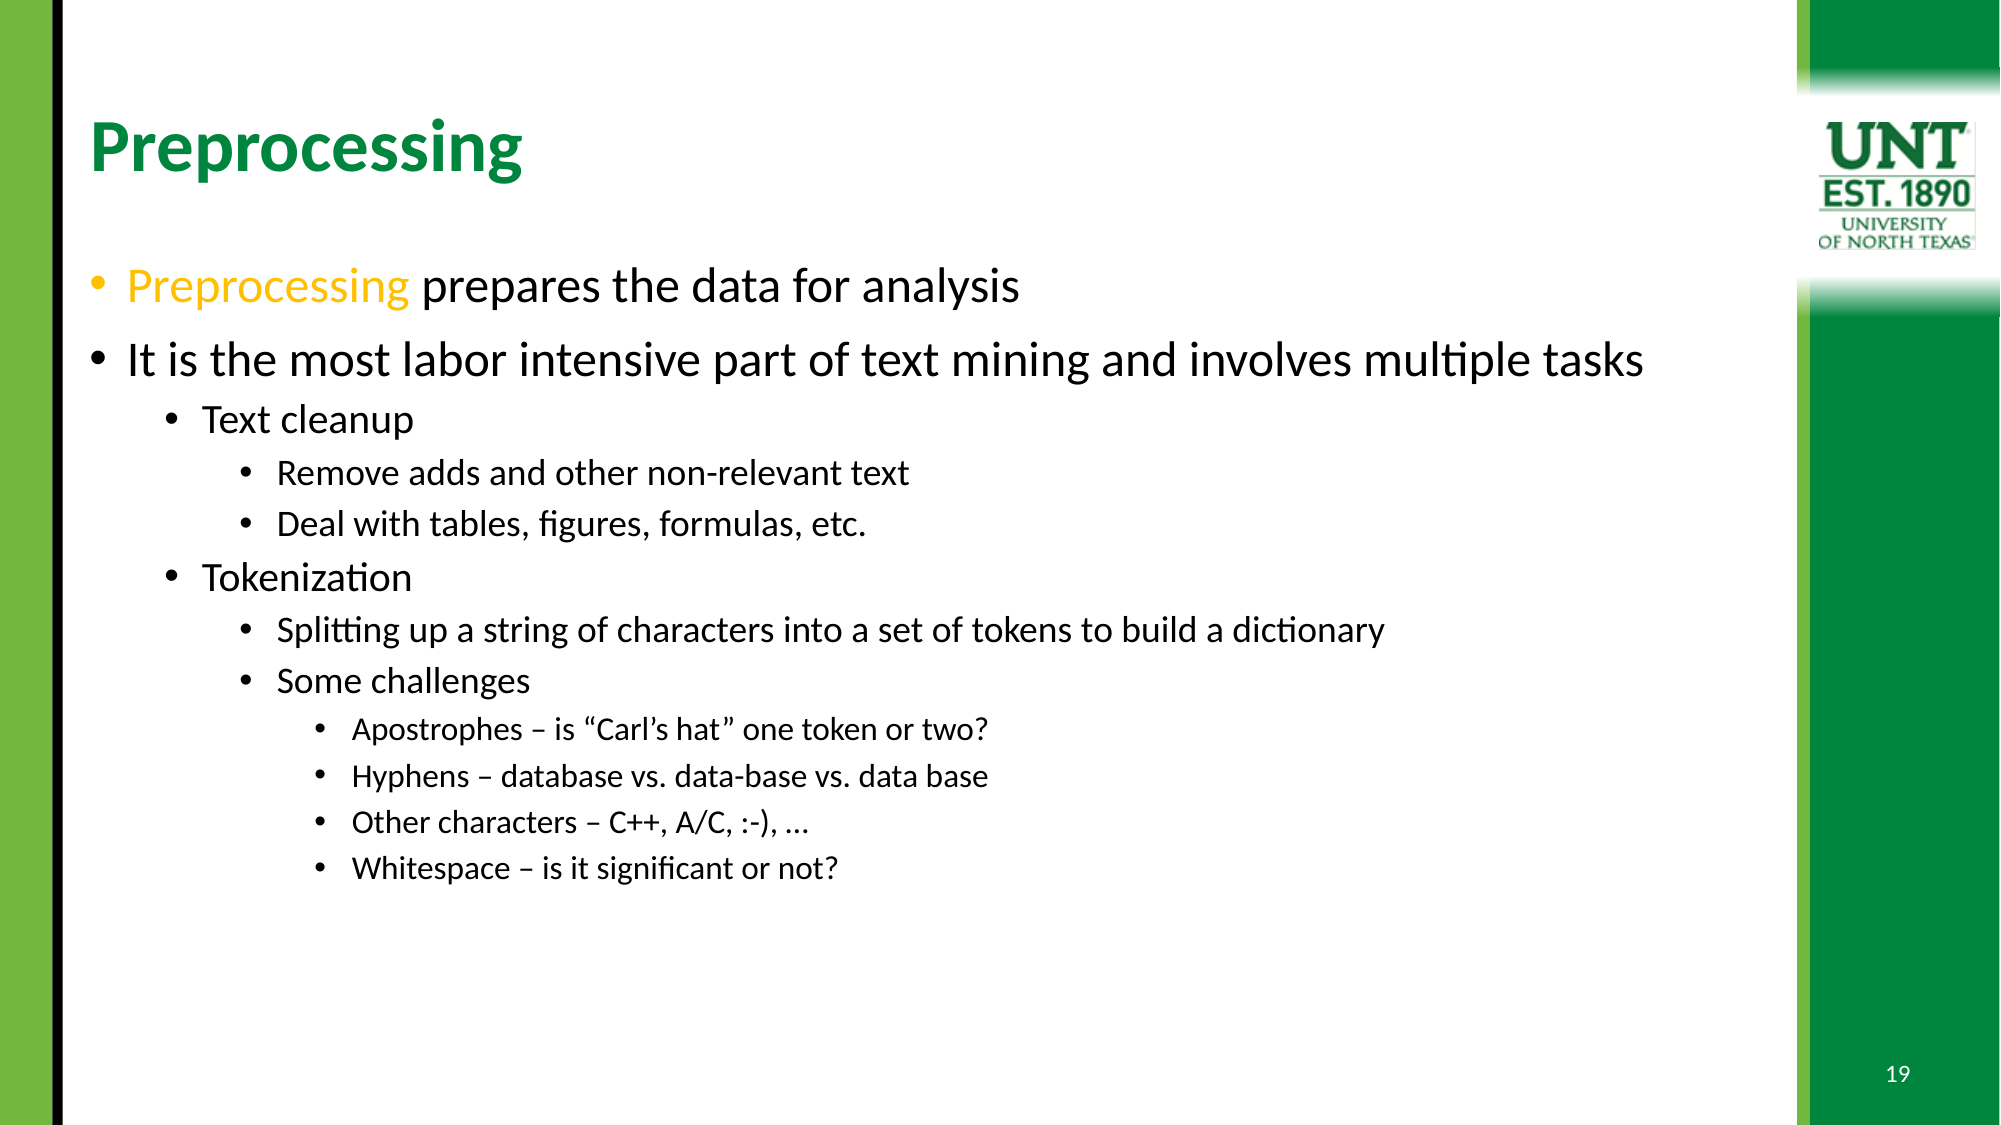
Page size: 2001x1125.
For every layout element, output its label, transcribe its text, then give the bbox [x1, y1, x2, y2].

list Preprocessing prepares the data for analysis It is the most labor intensive part of text mining and involves multiple tasks Text cleanup Remove adds and other non-relevant text Deal with tables, figures, formulas, etc. Tokenization Splitting up a string of characters into a set of tokens to build a dictionary Some challenges Apostrophes – is “Carl’s hat” one token or two? Hyphens – database vs. data-base vs. data base Other characters – C++, A/C, :-), … Whitespace – is it significant or not? [74, 251, 1786, 1014]
picture [1819, 122, 1977, 251]
title Preprocessing [75, 59, 1786, 234]
slide_number 19 [1859, 1042, 1937, 1103]
